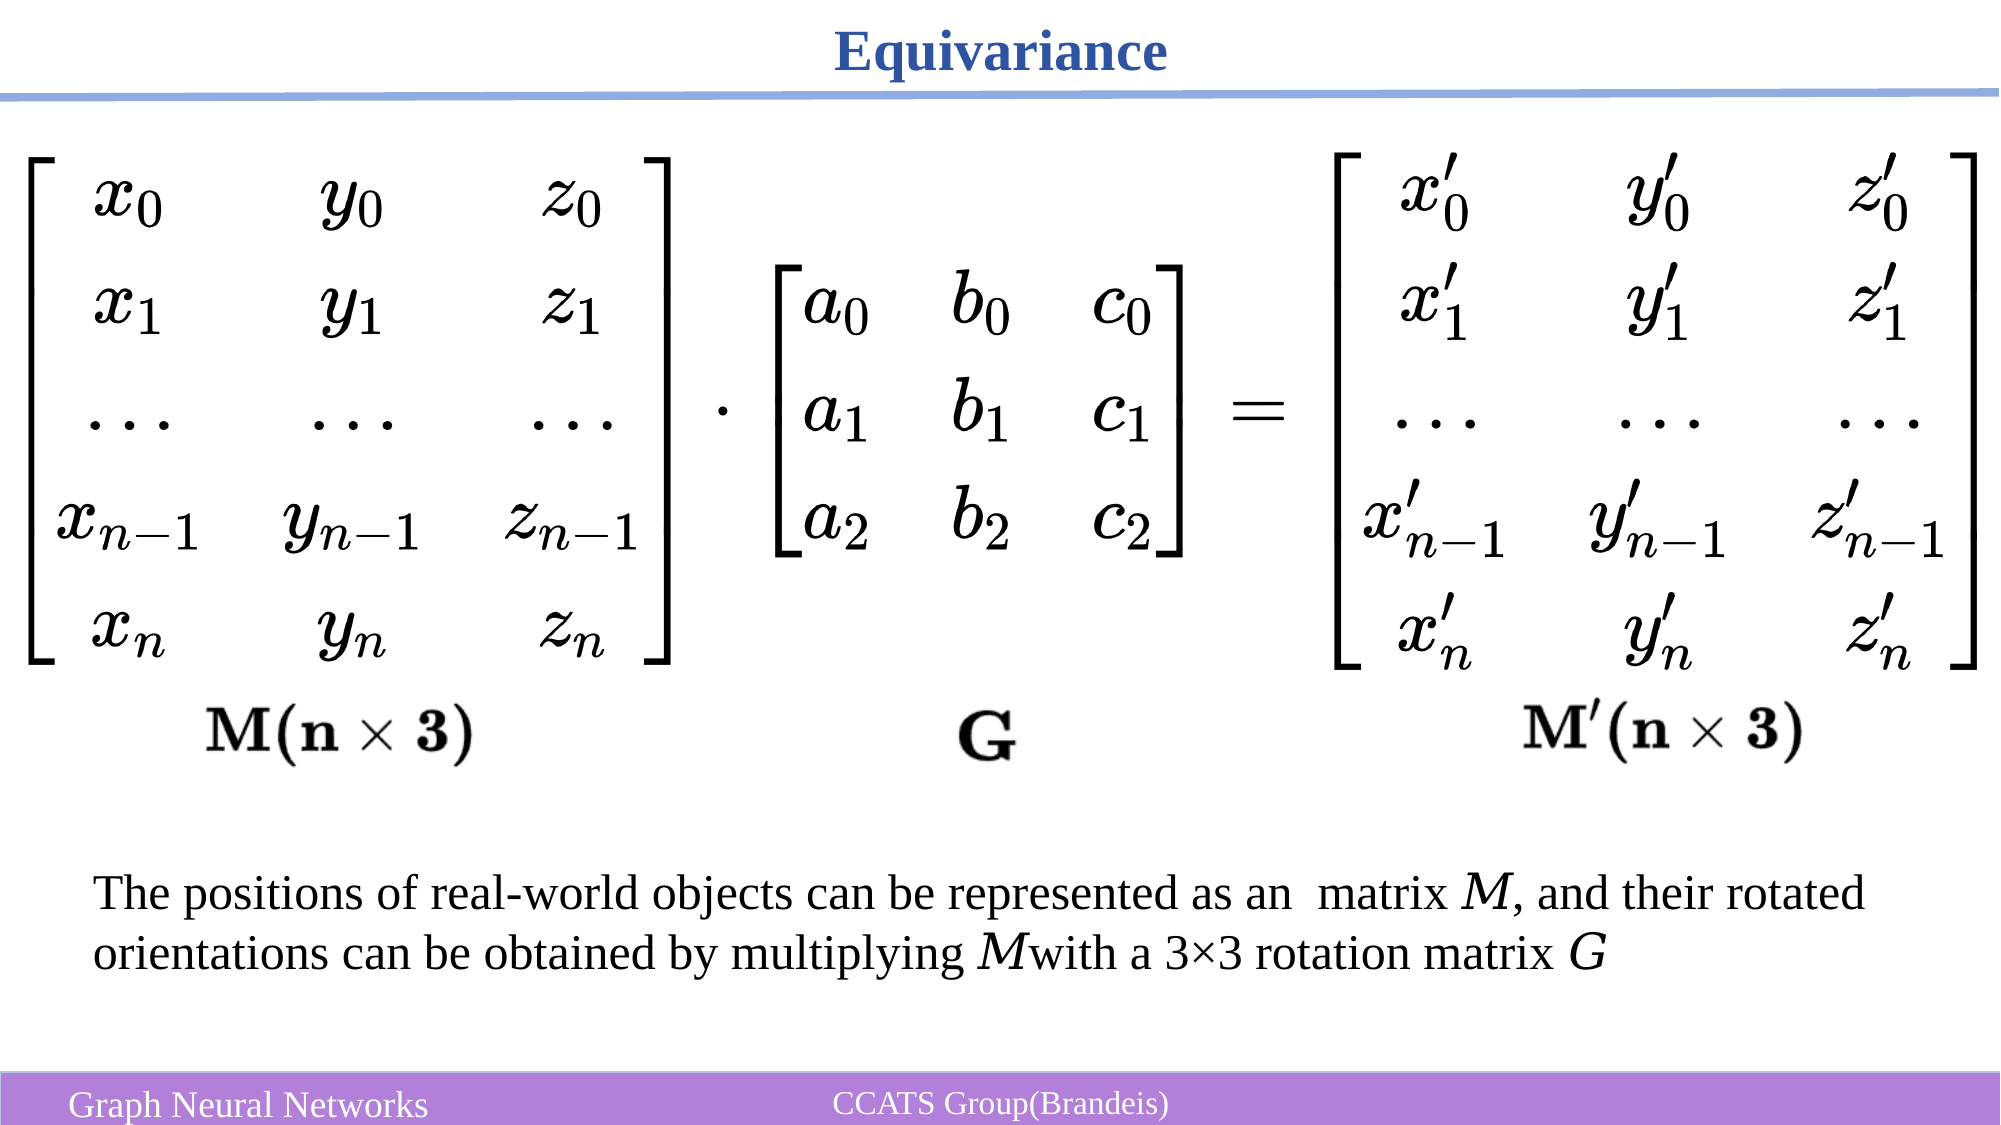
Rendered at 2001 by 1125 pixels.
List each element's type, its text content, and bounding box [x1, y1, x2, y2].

text_box Graph Neural Networks [0, 1072, 497, 1125]
slide_number [1736, 1072, 2000, 1125]
text_box [0, 1071, 2000, 1125]
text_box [0, 91, 2000, 98]
footer CCATS Group(Brandeis) [663, 1072, 1340, 1125]
text_box Equivariance [217, 98, 2000, 102]
picture [1, 125, 2000, 789]
text_box Equivariance [0, 5, 2000, 91]
